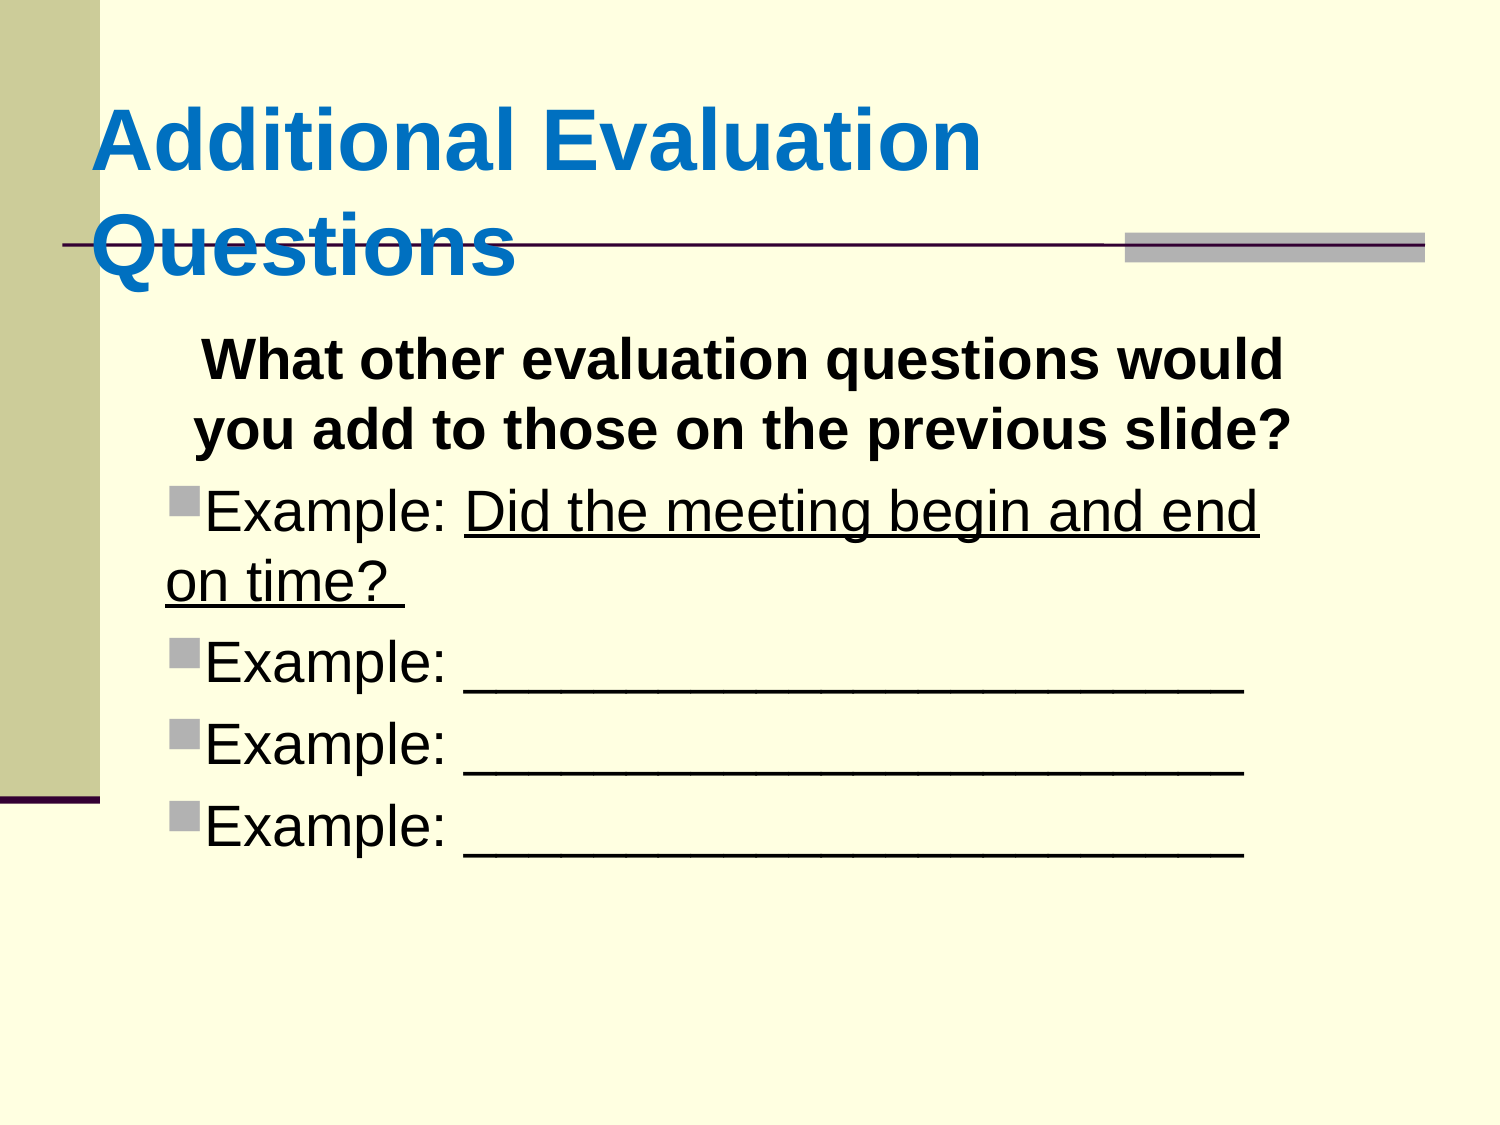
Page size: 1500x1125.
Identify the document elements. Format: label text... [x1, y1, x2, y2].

list What other evaluation questions would you add to those on the previous slide? Example: Did the meeting begin and end on time? Example: ________________________ Example: ________________________ Example: ________________________ [149, 313, 1338, 1002]
title Additional Evaluation Questions [74, 112, 1426, 263]
